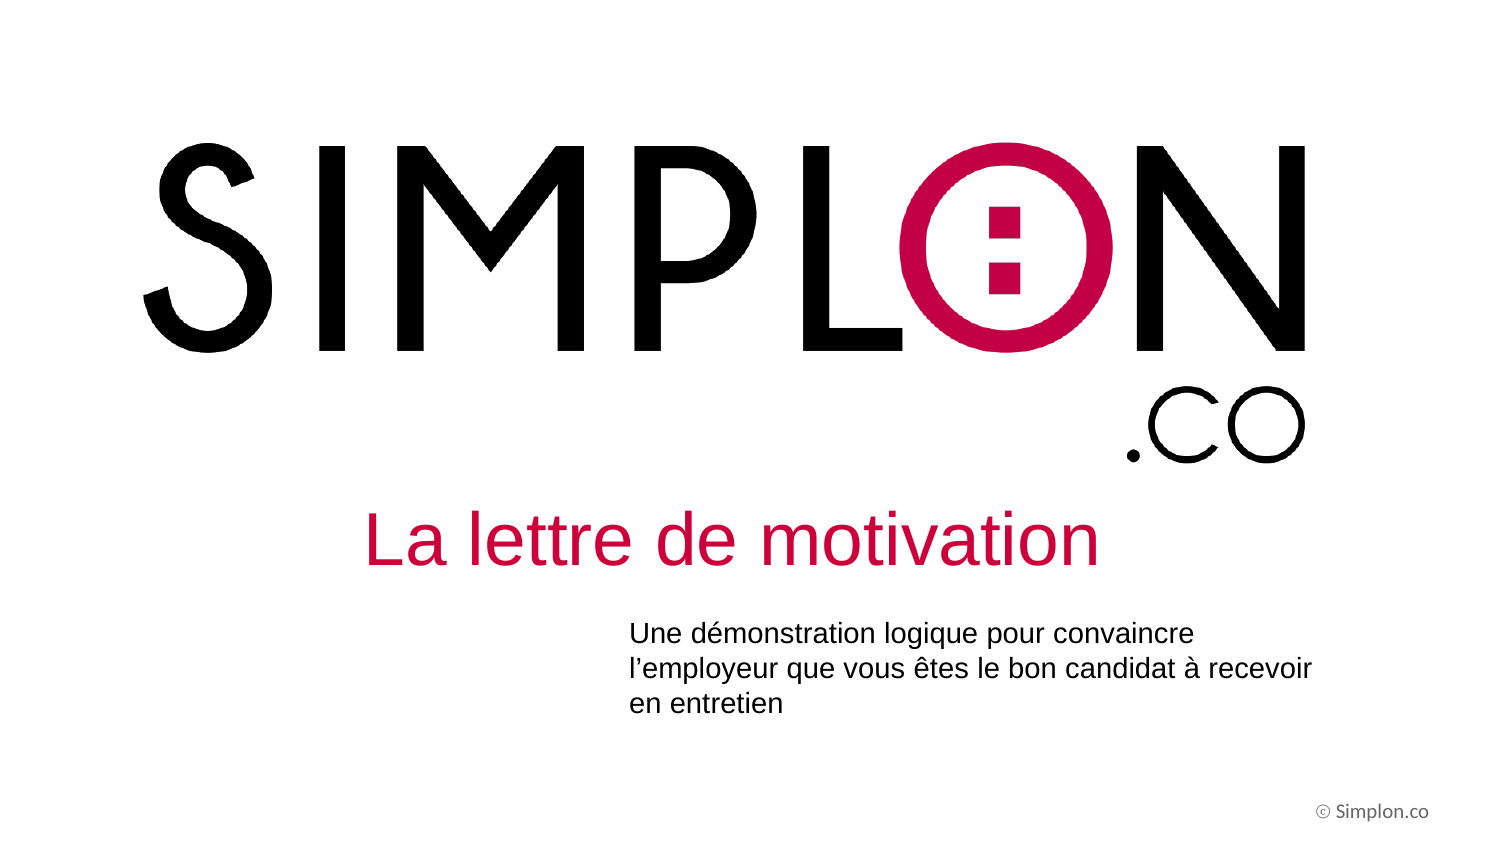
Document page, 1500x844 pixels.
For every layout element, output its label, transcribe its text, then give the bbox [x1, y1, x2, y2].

title La lettre de motivation [212, 499, 1274, 596]
text_box ⓒ Simplon.co [1300, 772, 1500, 844]
text_box Une démonstration logique pour convaincre l’employeur que vous êtes le bon candidat à recevoir en entretien [614, 607, 1365, 727]
picture [135, 102, 1417, 492]
